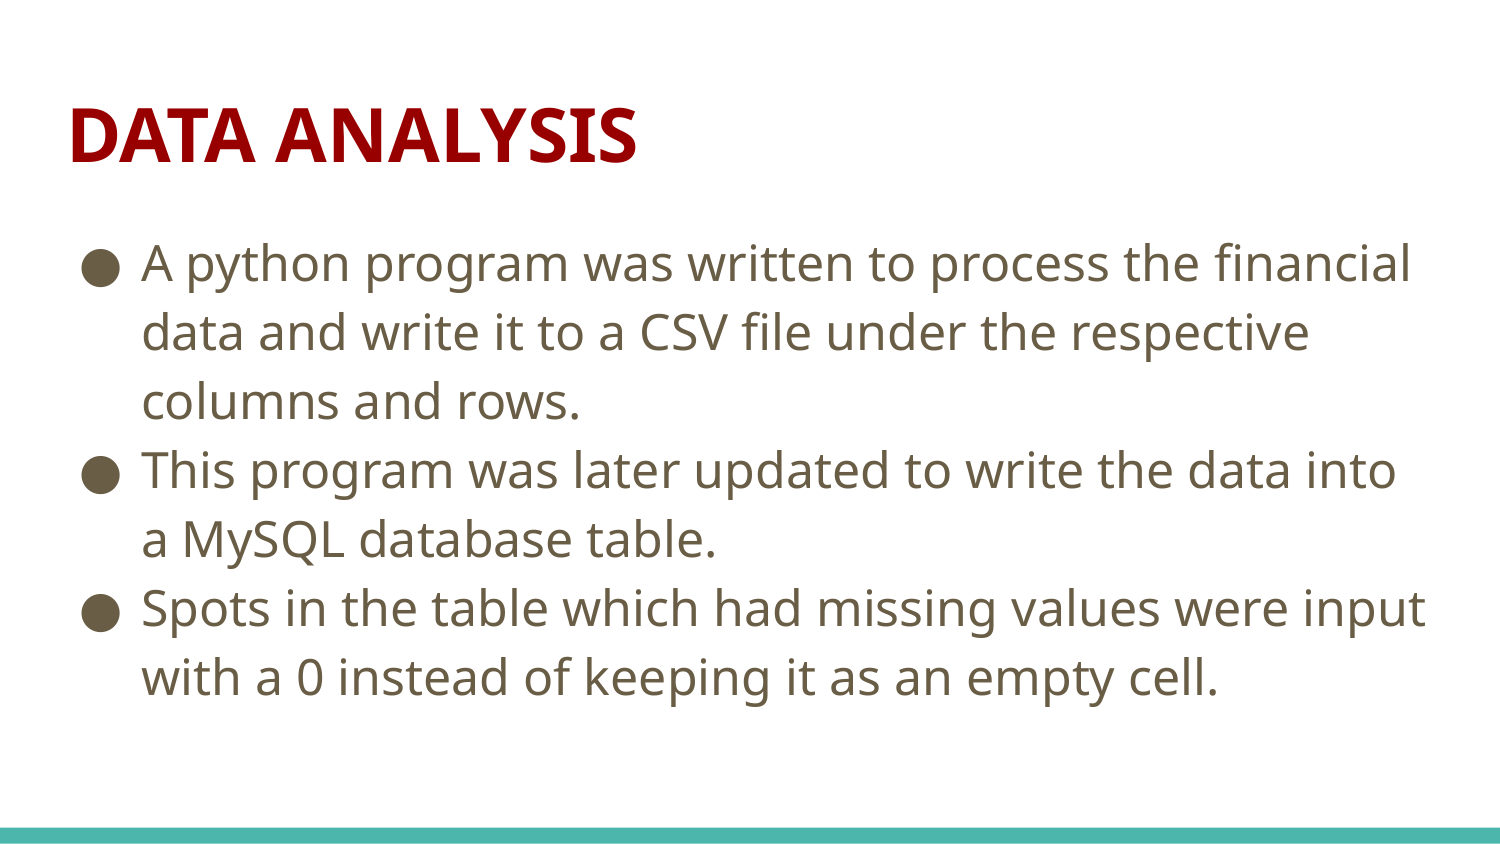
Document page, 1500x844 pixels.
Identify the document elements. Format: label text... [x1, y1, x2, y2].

title DATA ANALYSIS [51, 72, 1449, 189]
list A python program was written to process the financial data and write it to a CSV file under the respective columns and rows. This program was later updated to write the data into a MySQL database table. Spots in the table which had missing values were input with a 0 instead of keeping it as an empty cell. [51, 207, 1449, 750]
